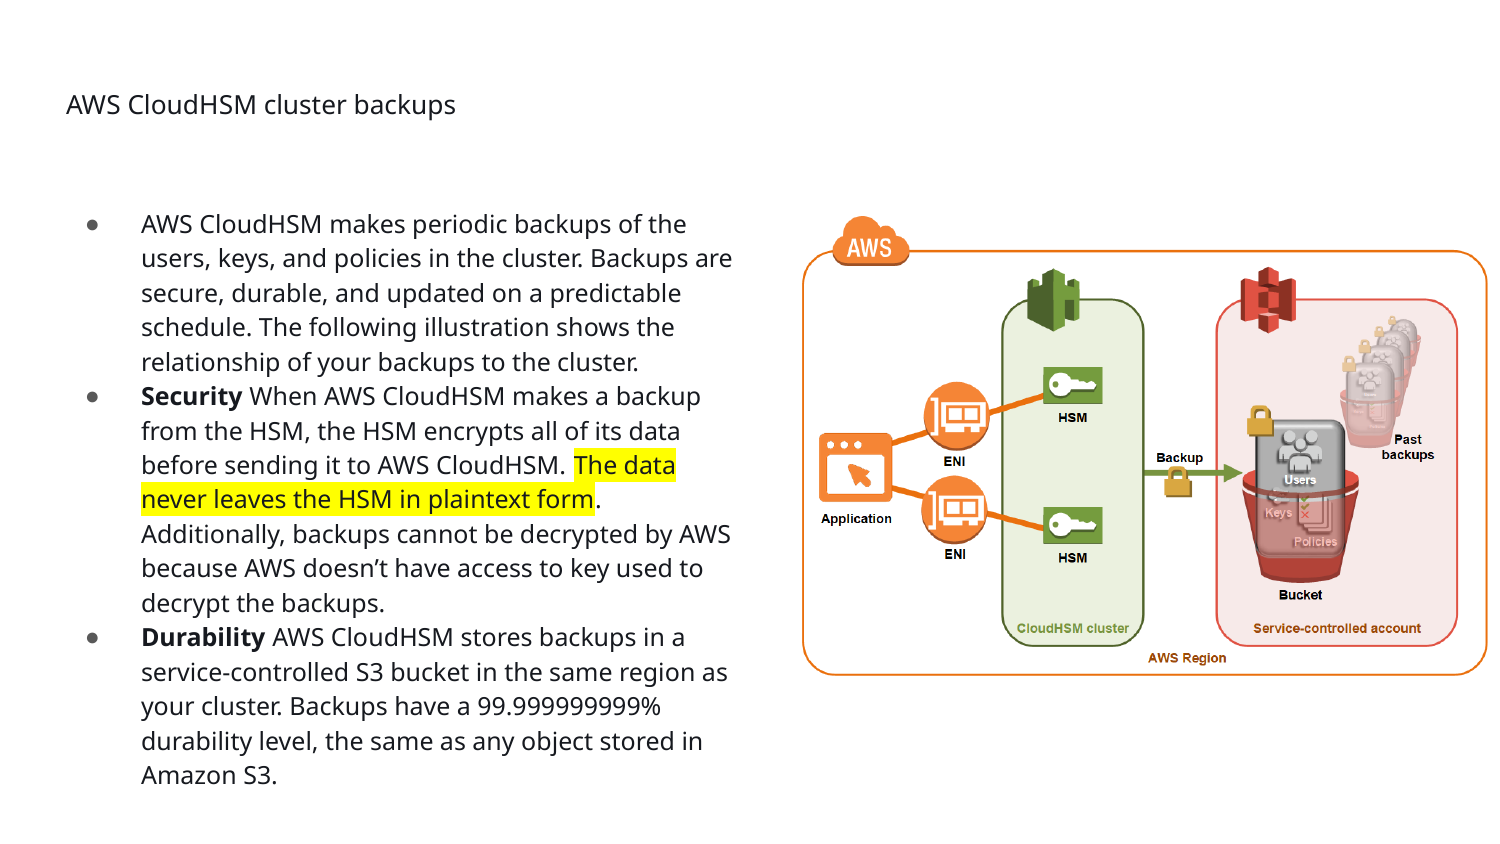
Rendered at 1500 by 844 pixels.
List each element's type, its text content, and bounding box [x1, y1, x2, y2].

list AWS CloudHSM makes periodic backups of the users, keys, and policies in the cluster. Backups are secure, durable, and updated on a predictable schedule. The following illustration shows the relationship of your backups to the cluster. Security When AWS CloudHSM makes a backup from the HSM, the HSM encrypts all of its data before sending it to AWS CloudHSM. The data never leaves the HSM in plaintext form. Additionally, backups cannot be decrypted by AWS because AWS doesn’t have access to key used to decrypt the backups. Durability AWS CloudHSM stores backups in a service-controlled S3 bucket in the same region as your cluster. Backups have a 99.999999999% durability level, the same as any object stored in Amazon S3. [51, 189, 750, 793]
title AWS CloudHSM cluster backups [51, 72, 1449, 167]
picture [801, 215, 1488, 676]
